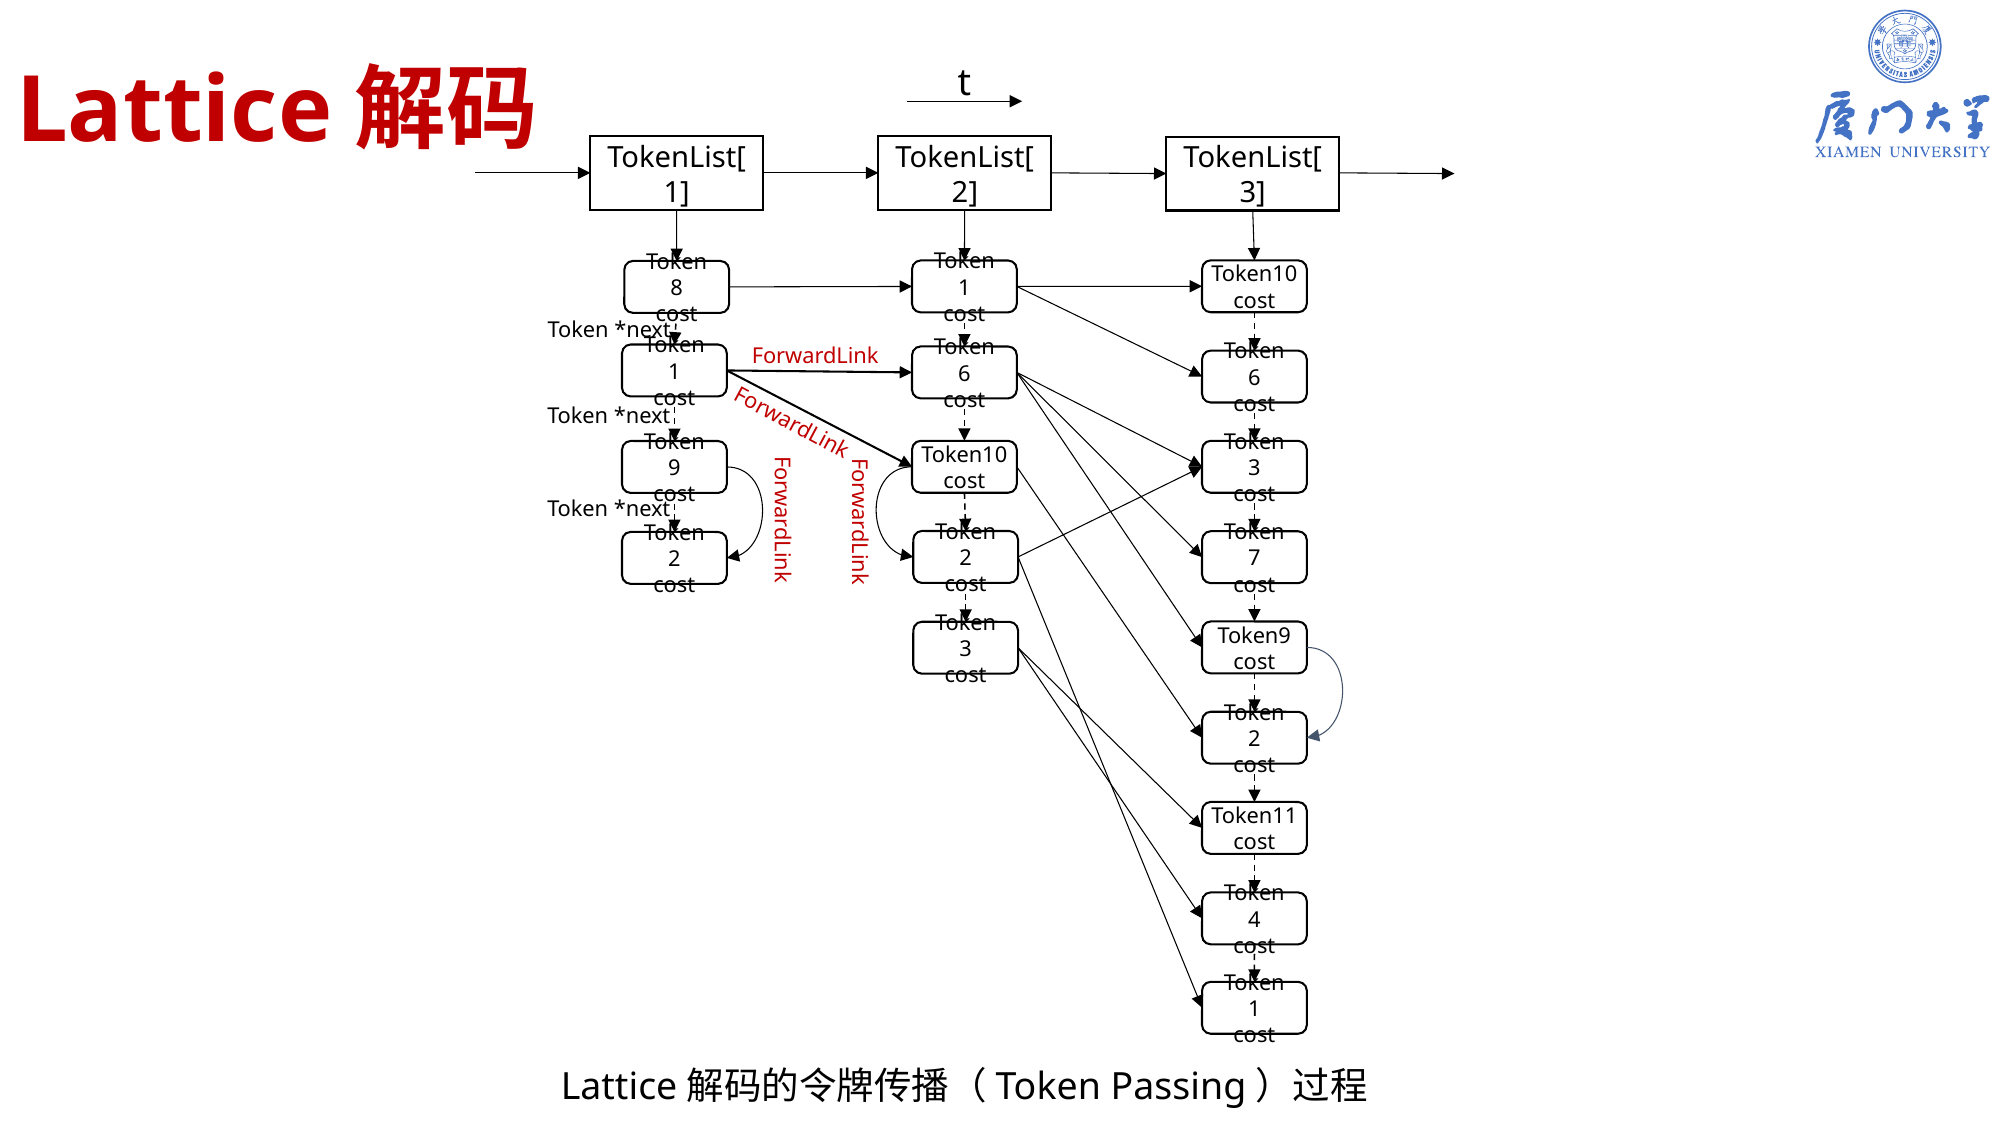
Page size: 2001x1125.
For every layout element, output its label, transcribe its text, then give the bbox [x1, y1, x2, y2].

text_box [1018, 466, 1203, 557]
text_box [1016, 286, 1203, 372]
text_box ForwardLink [840, 467, 882, 600]
text_box Token3 cost [912, 620, 1016, 675]
text_box ForwardLink [763, 467, 805, 598]
text_box Token6 cost [1203, 349, 1308, 404]
text_box Token1 cost [620, 343, 728, 398]
text_box Token10 cost [913, 439, 1016, 494]
text_box Token *next [532, 308, 686, 350]
text_box Token7 cost [1203, 530, 1308, 585]
text_box Token *next [532, 487, 686, 529]
text_box ForwardLink [713, 380, 726, 410]
text_box Token9 cost [620, 439, 726, 494]
text_box ForwardLink [737, 334, 894, 370]
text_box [1016, 372, 1203, 466]
text_box Token10 cost [1201, 259, 1308, 314]
text_box Token4 cost [1203, 891, 1308, 946]
text_box Token11 cost [1203, 800, 1308, 855]
text_box Token6 cost [910, 345, 1016, 400]
title Lattice解码 [1, 3, 1727, 221]
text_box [1018, 557, 1203, 1008]
text_box Token9 cost [1203, 620, 1308, 675]
text_box Token3 cost [1203, 439, 1308, 494]
text_box Token8 cost [623, 259, 731, 314]
text_box Token2 cost [912, 529, 1016, 584]
text_box Lattice解码的令牌传播（Token Passing）过程 [546, 1054, 1383, 1115]
text_box Token *next [532, 394, 686, 436]
text_box Token1 cost [1200, 980, 1308, 1035]
text_box Token2 cost [1203, 710, 1308, 765]
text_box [726, 370, 913, 467]
text_box Token1 cost [910, 259, 1018, 314]
text_box Token2 cost [620, 530, 728, 585]
